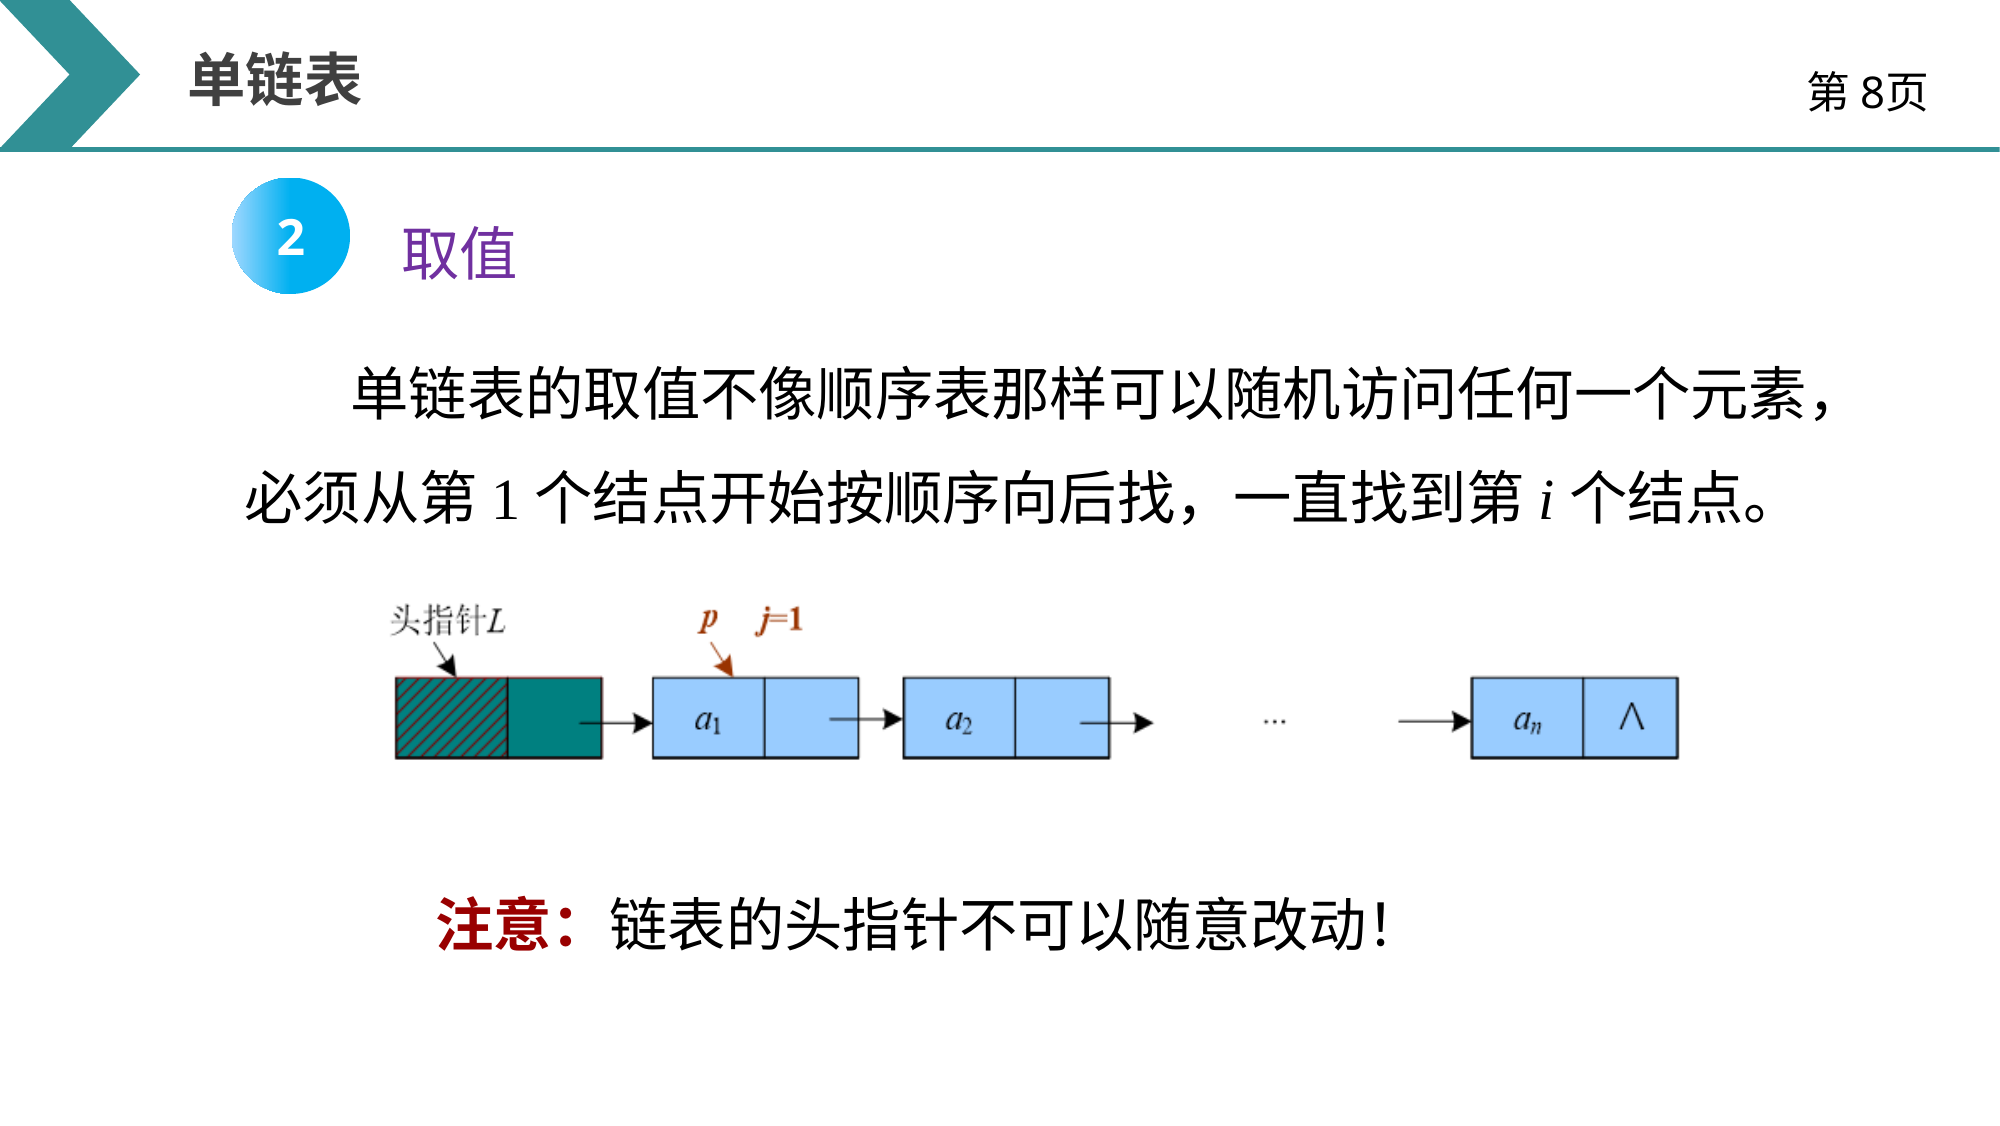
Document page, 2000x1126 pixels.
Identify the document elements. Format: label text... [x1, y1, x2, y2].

text_box 单链表的取值不像顺序表那样可以随机访问任何一个元素，必须从第1个结点开始按顺序向后找，一直找到第i个结点。 [229, 314, 1849, 540]
text_box 单链表 [173, 35, 823, 121]
text_box 2 [229, 175, 353, 297]
text_box 取值 [386, 175, 533, 295]
text_box [0, 0, 142, 148]
picture [386, 597, 1692, 771]
text_box 注意：链表的头指针不可以随意改动！ [314, 846, 1764, 966]
